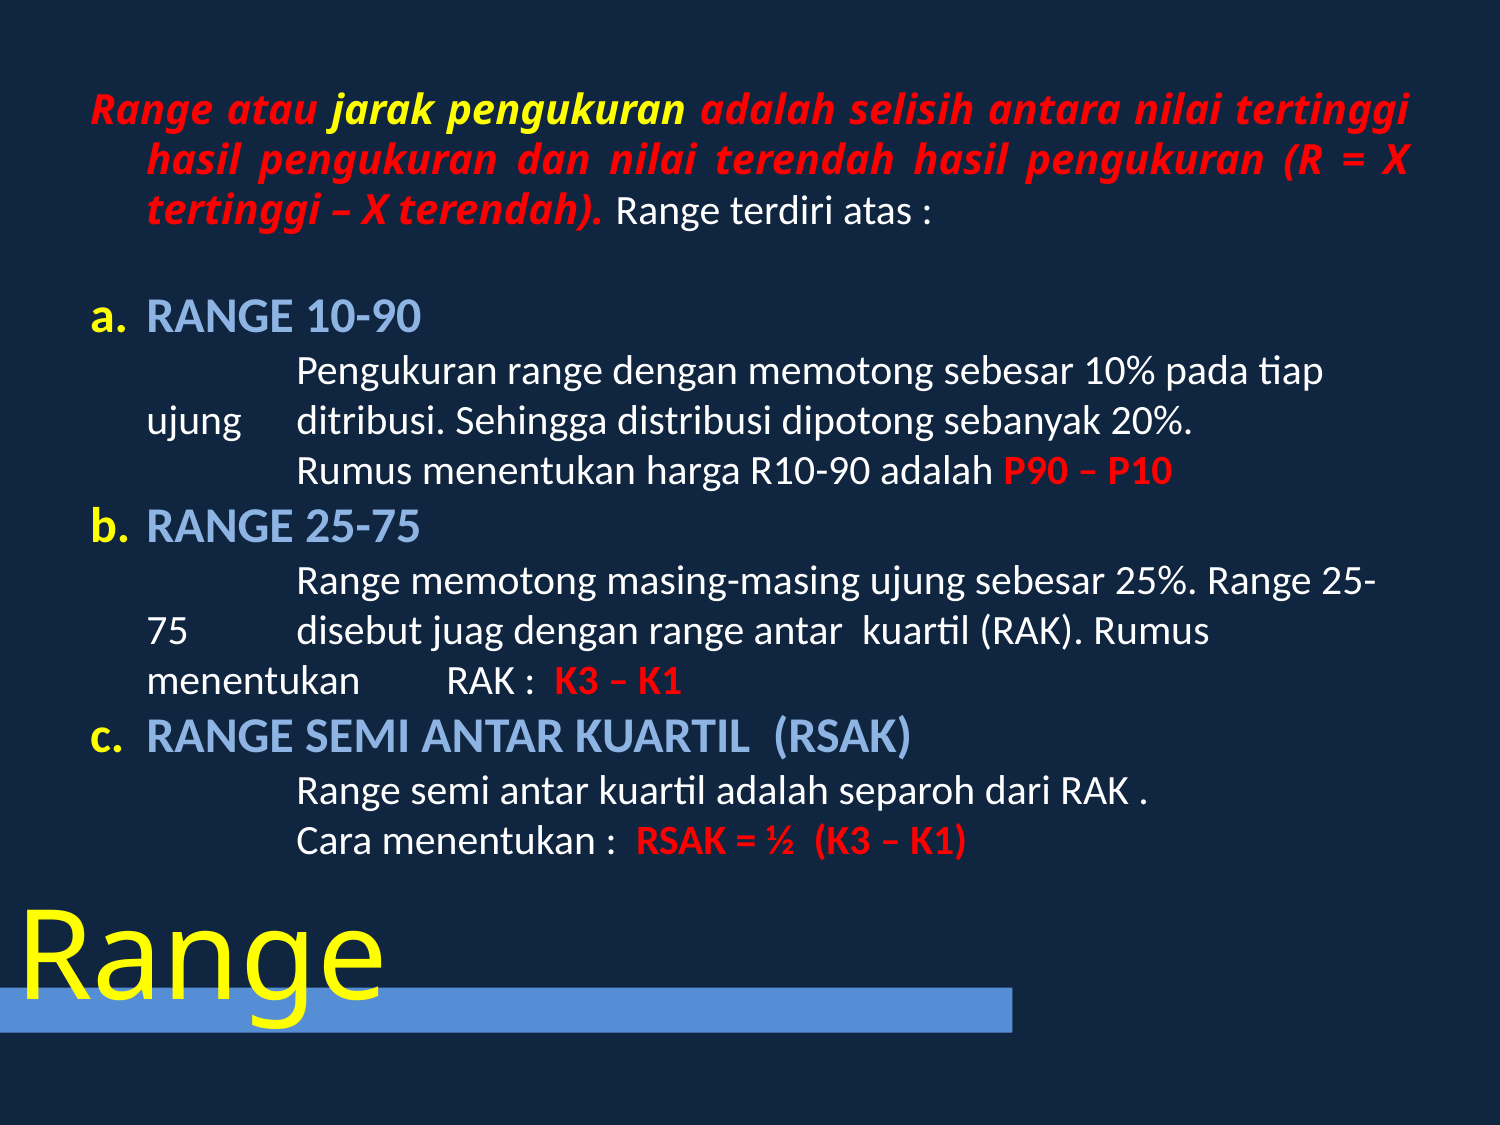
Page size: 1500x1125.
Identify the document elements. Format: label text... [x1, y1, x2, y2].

list Range atau jarak pengukuran adalah selisih antara nilai tertinggi hasil pengukuran dan nilai terendah hasil pengukuran (R = X tertinggi – X terendah). Range terdiri atas : RANGE 10-90 Pengukuran range dengan memotong sebesar 10% pada tiap ujung ditribusi. Sehingga distribusi dipotong sebanyak 20%. Rumus menentukan harga R10-90 adalah P90 – P10 RANGE 25-75 Range memotong masing-masing ujung sebesar 25%. Range 25-75 disebut juag dengan range antar kuartil (RAK). Rumus menentukan RAK : K3 – K1 RANGE SEMI ANTAR KUARTIL (RSAK) Range semi antar kuartil adalah separoh dari RAK . Cara menentukan : RSAK = ½ (K3 – K1) [75, 75, 1425, 875]
title Range [0, 987, 1013, 1033]
